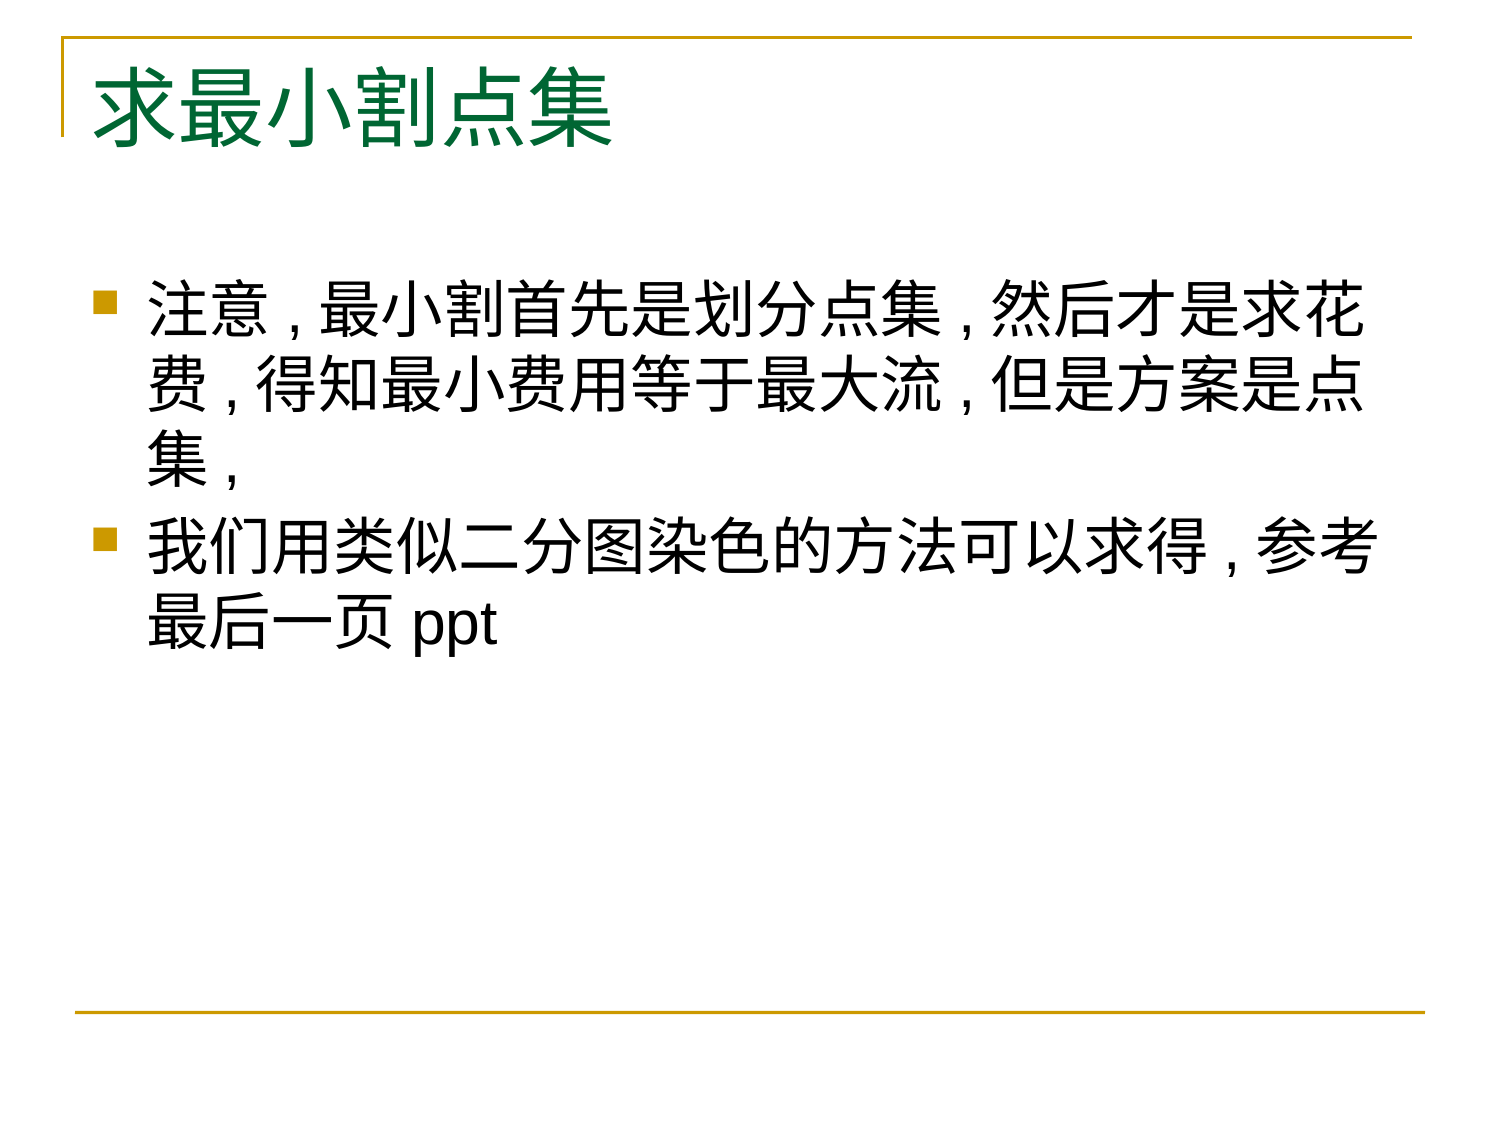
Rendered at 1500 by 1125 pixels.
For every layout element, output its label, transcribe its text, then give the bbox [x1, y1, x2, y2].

title 求最小割点集 [75, 45, 1425, 233]
list 注意,最小割首先是划分点集,然后才是求花费,得知最小费用等于最大流,但是方案是点集, 我们用类似二分图染色的方法可以求得,参考最后一页ppt [75, 262, 1425, 1006]
